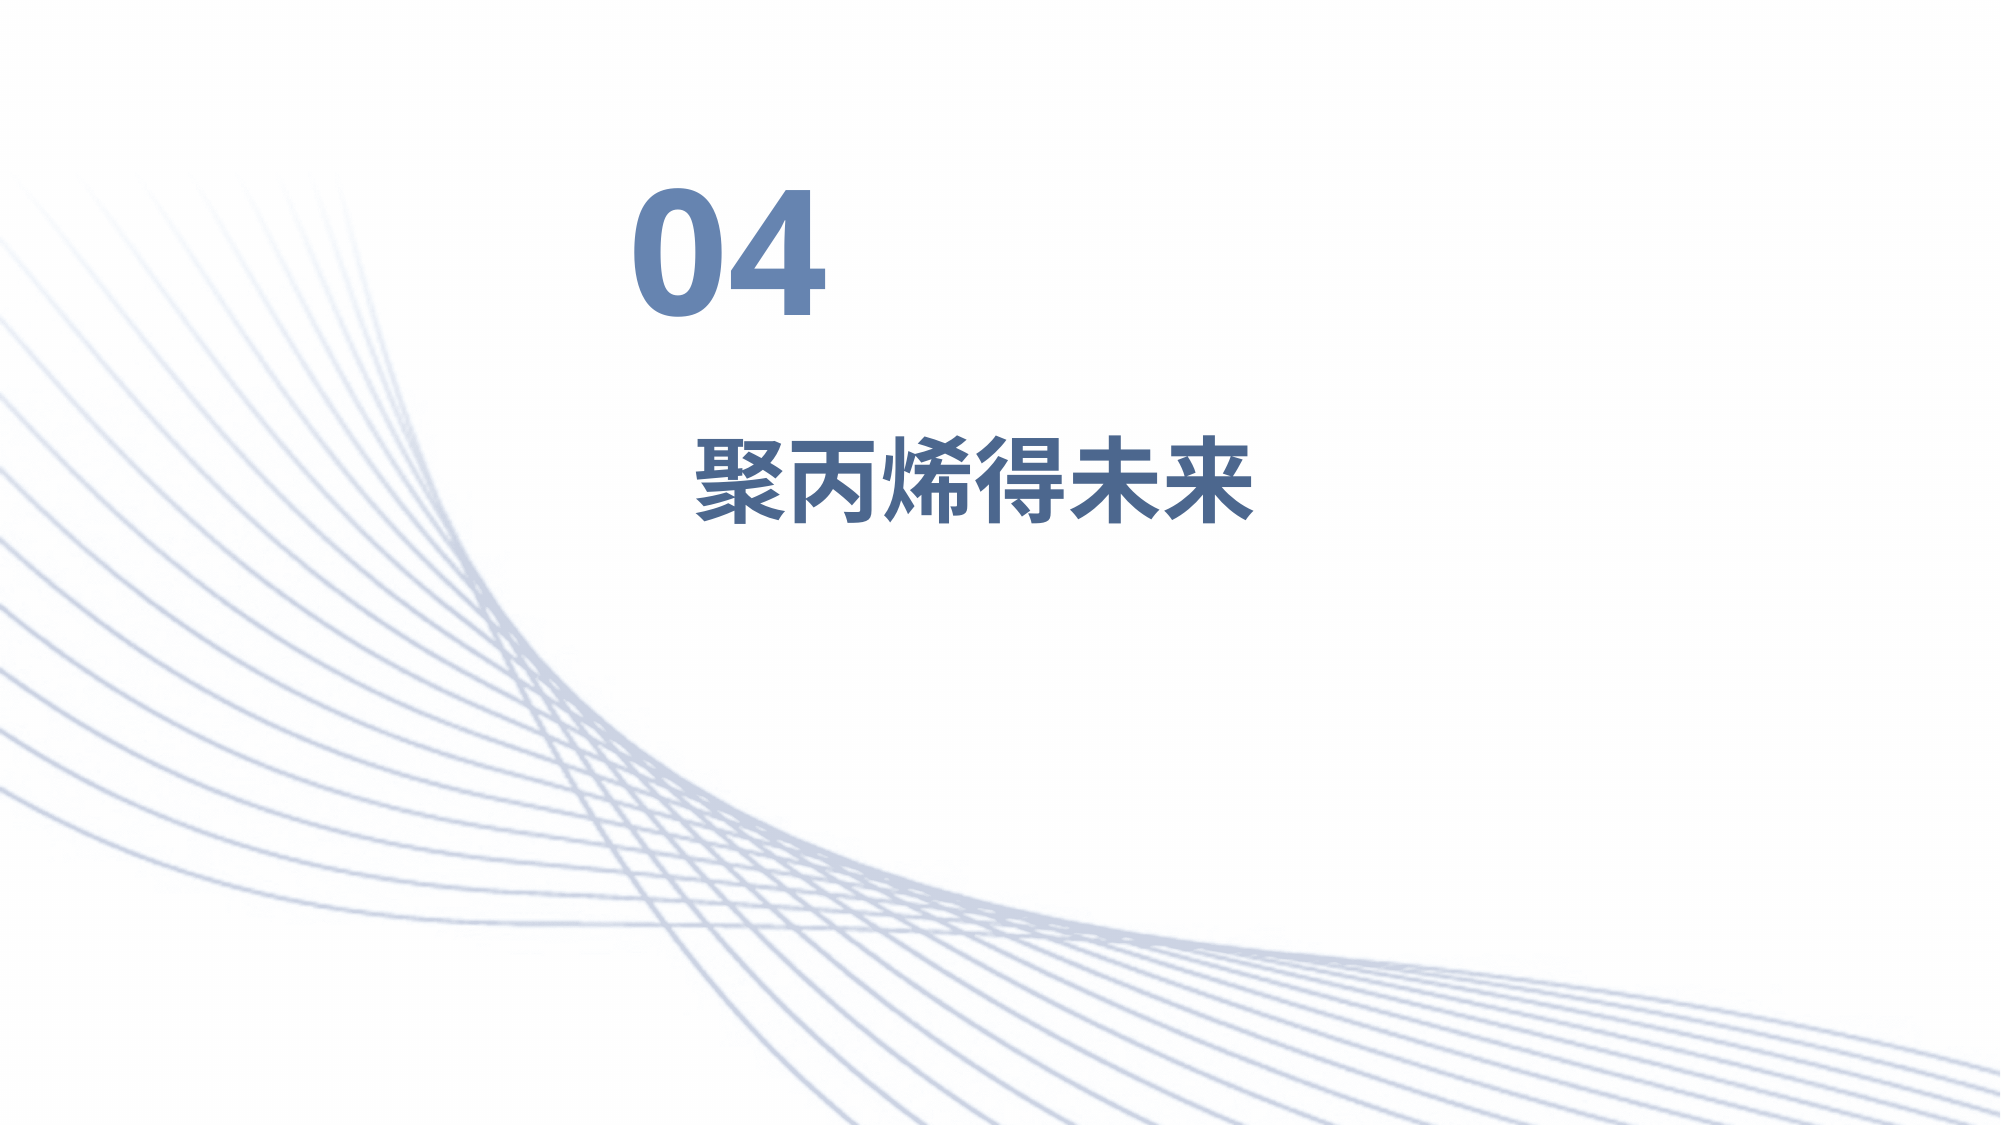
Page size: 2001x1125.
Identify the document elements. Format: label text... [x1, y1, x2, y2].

text_box 聚丙烯得未来 [628, 414, 1883, 711]
text_box 04 [617, 175, 1129, 363]
picture [0, 0, 2001, 1125]
